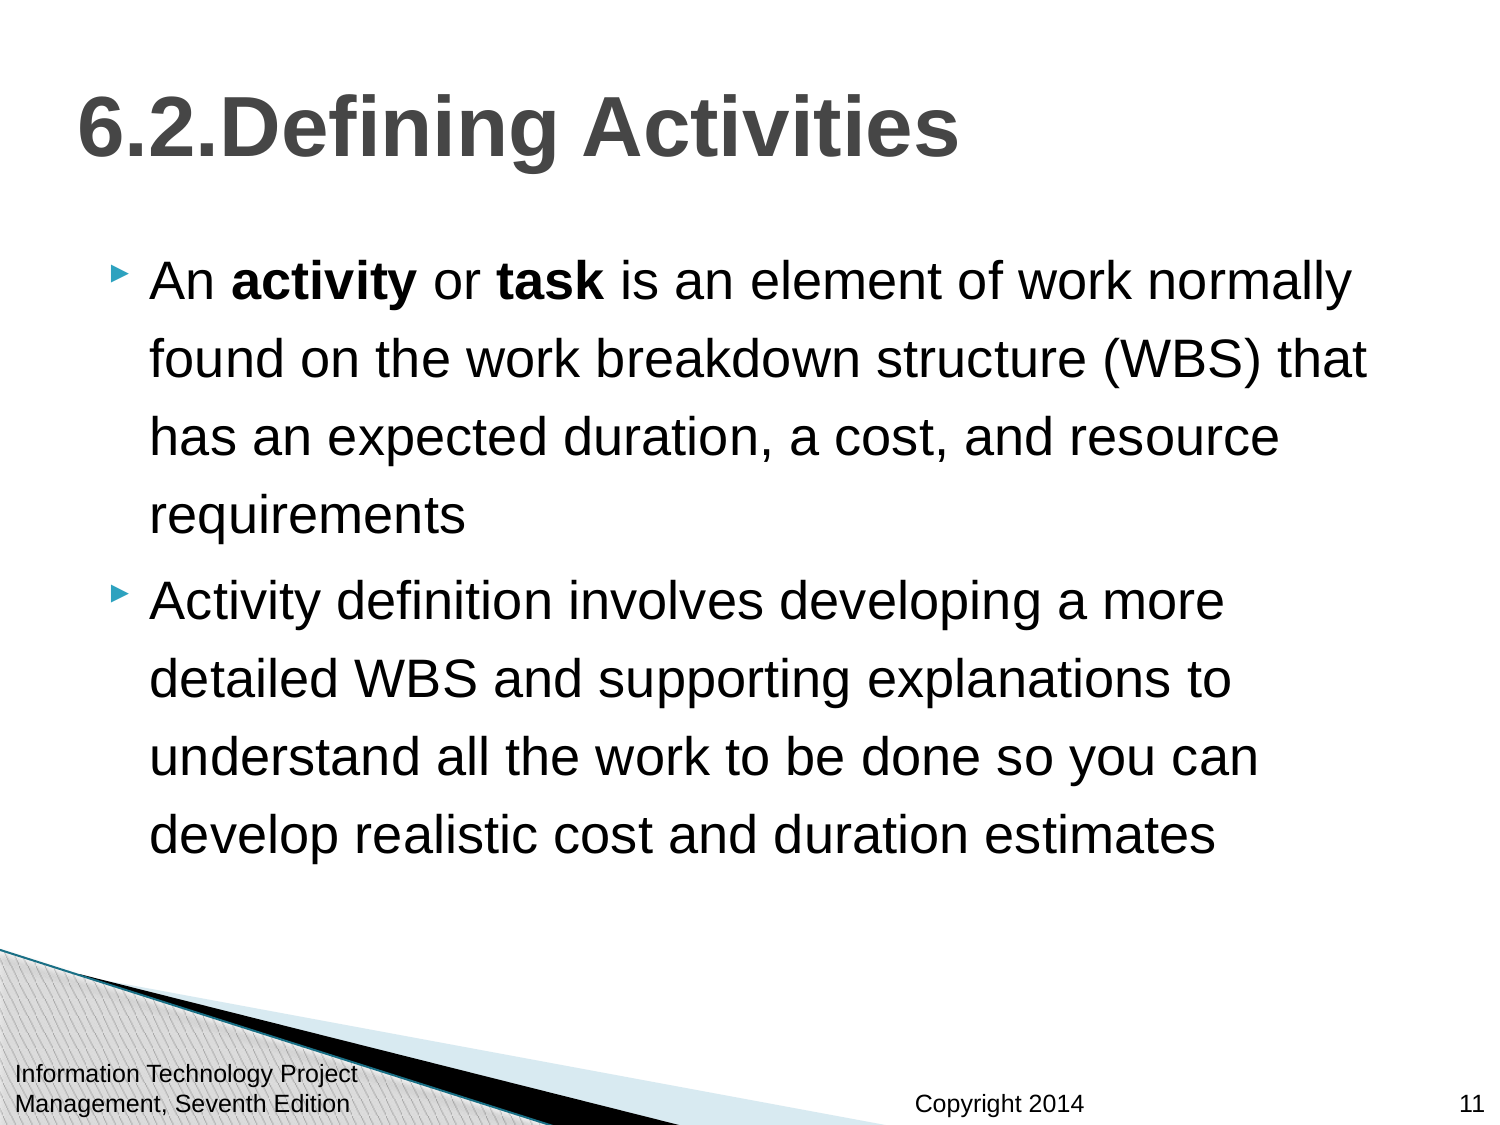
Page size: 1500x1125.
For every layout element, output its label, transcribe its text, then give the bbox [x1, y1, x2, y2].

slide_number 11 [1408, 1065, 1500, 1125]
list An activity or task is an element of work normally found on the work breakdown structure (WBS) that has an expected duration, a cost, and resource requirements Activity definition involves developing a more detailed WBS and supporting explanations to understand all the work to be done so you can develop realistic cost and duration estimates [74, 224, 1431, 1012]
title 6.2.Defining Activities [62, 45, 1425, 200]
